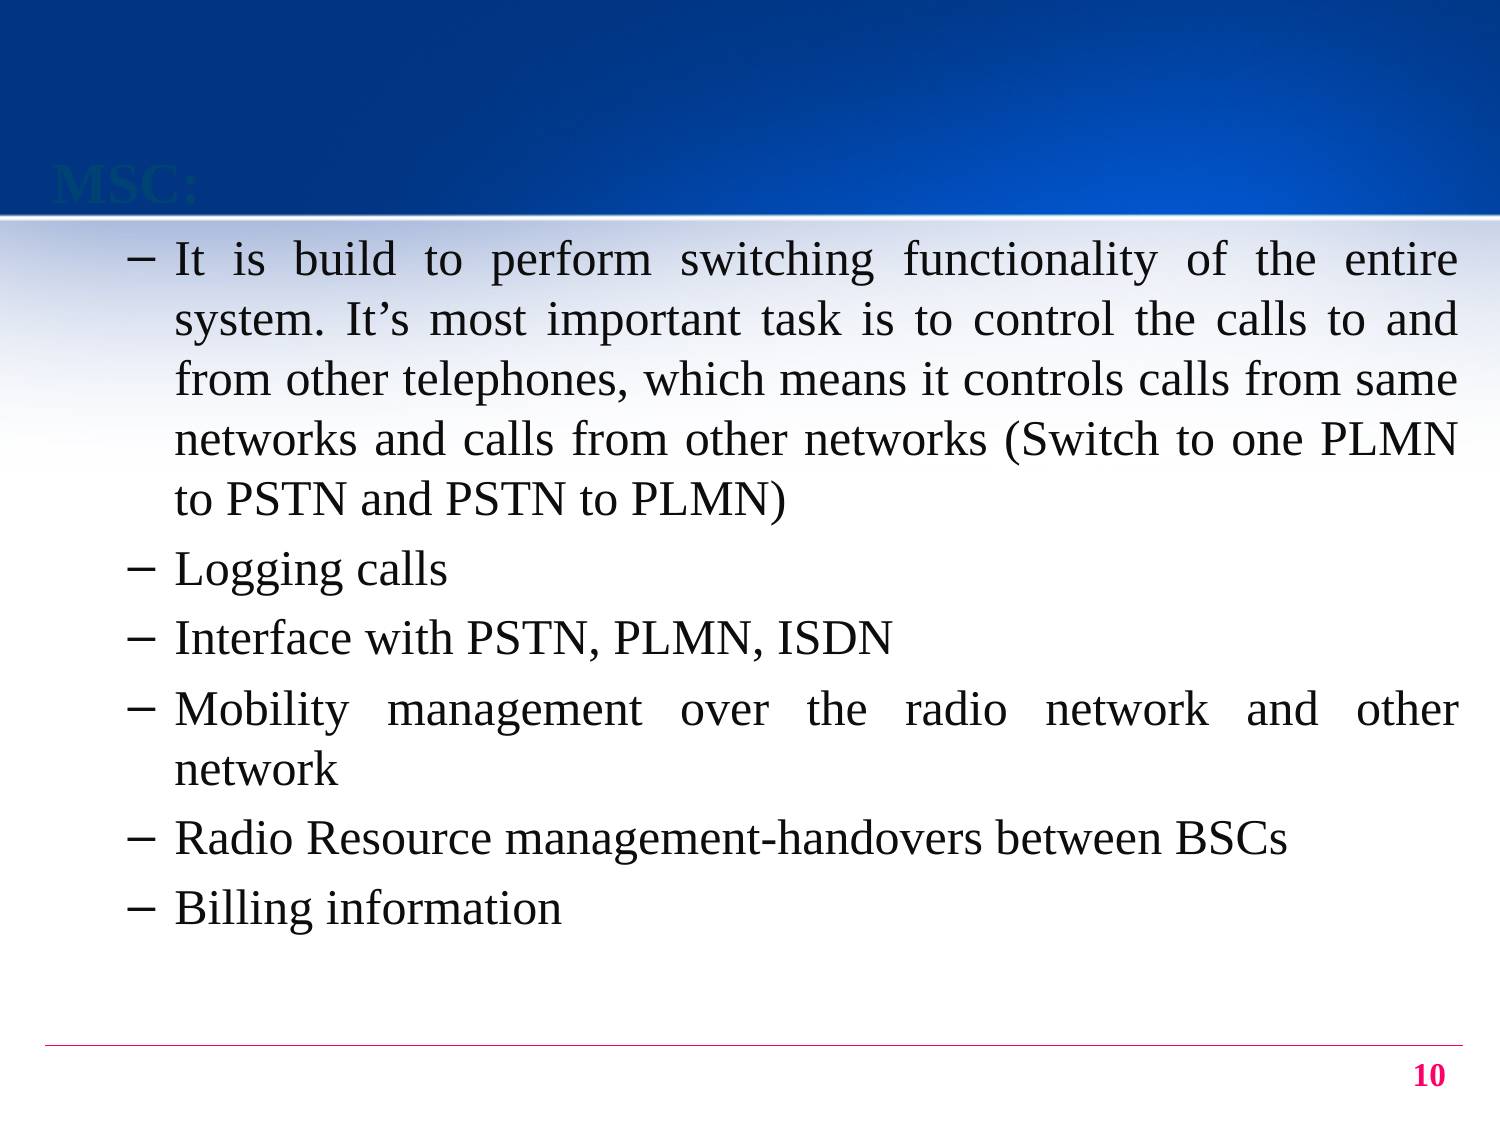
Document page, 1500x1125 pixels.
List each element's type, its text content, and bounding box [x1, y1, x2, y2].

picture [0, 0, 1500, 1125]
list MSC: It is build to perform switching functionality of the entire system. It’s most important task is to control the calls to and from other telephones, which means it controls calls from same networks and calls from other networks (Switch to one PLMN to PSTN and PSTN to PLMN) Logging calls Interface with PSTN, PLMN, ISDN Mobility management over the radio network and other network Radio Resource management-handovers between BSCs Billing information [37, 137, 1475, 950]
slide_number 10 [1325, 1042, 1462, 1103]
